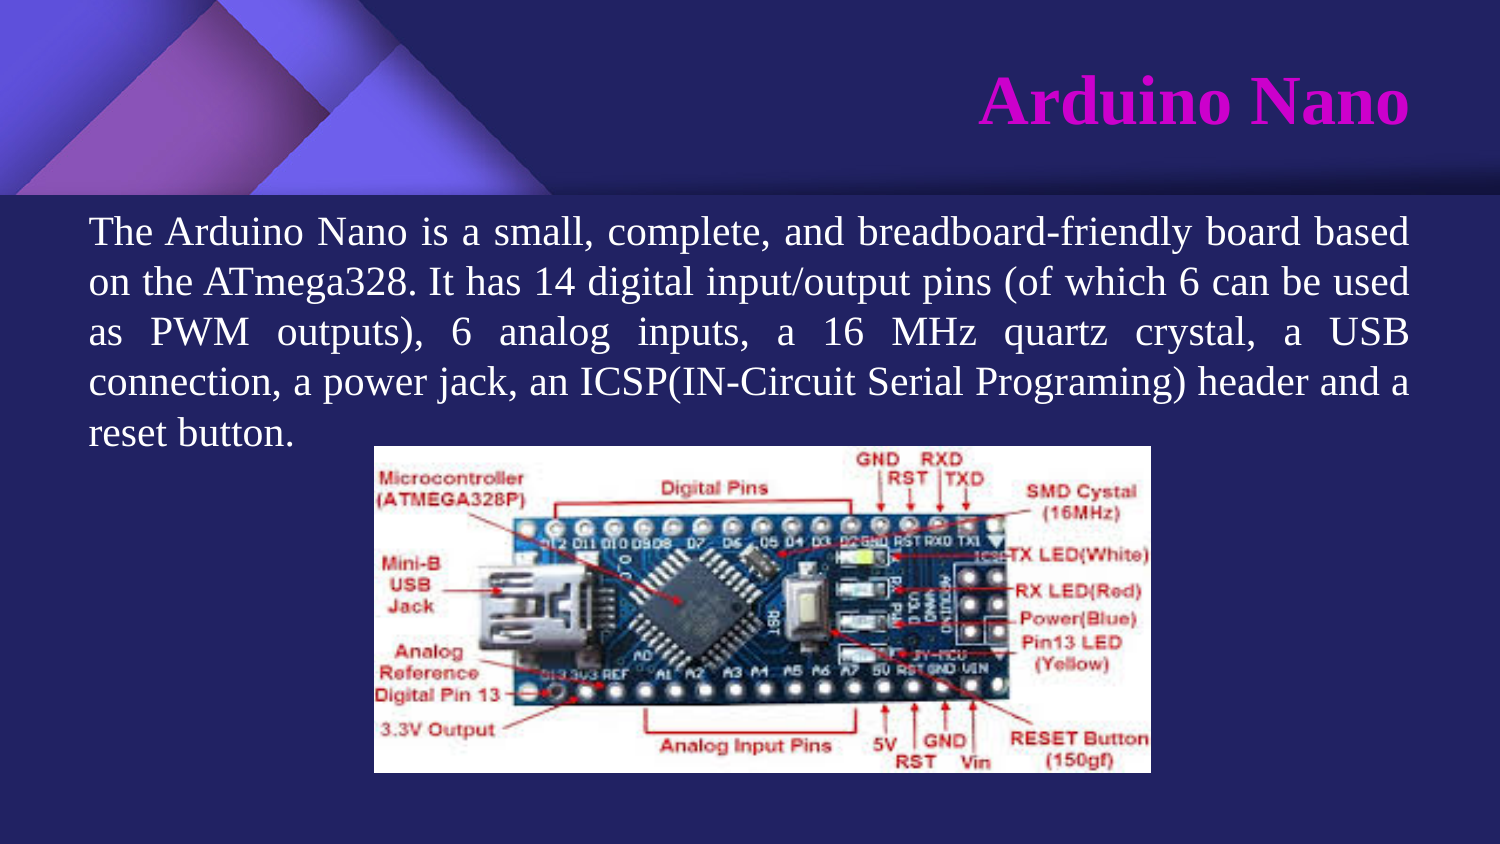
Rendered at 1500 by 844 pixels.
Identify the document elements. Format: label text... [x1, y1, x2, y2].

list The Arduino Nano is a small, complete, and breadboard-friendly board based on the ATmega328. It has 14 digital input/output pins (of which 6 can be used as PWM outputs), 6 analog inputs, a 16 MHz quartz crystal, a USB connection, a power jack, an ICSP(IN-Circuit Serial Programing) header and a reset button. [73, 196, 1427, 798]
title Arduino Nano [73, 46, 1427, 147]
picture [0, 0, 1500, 844]
